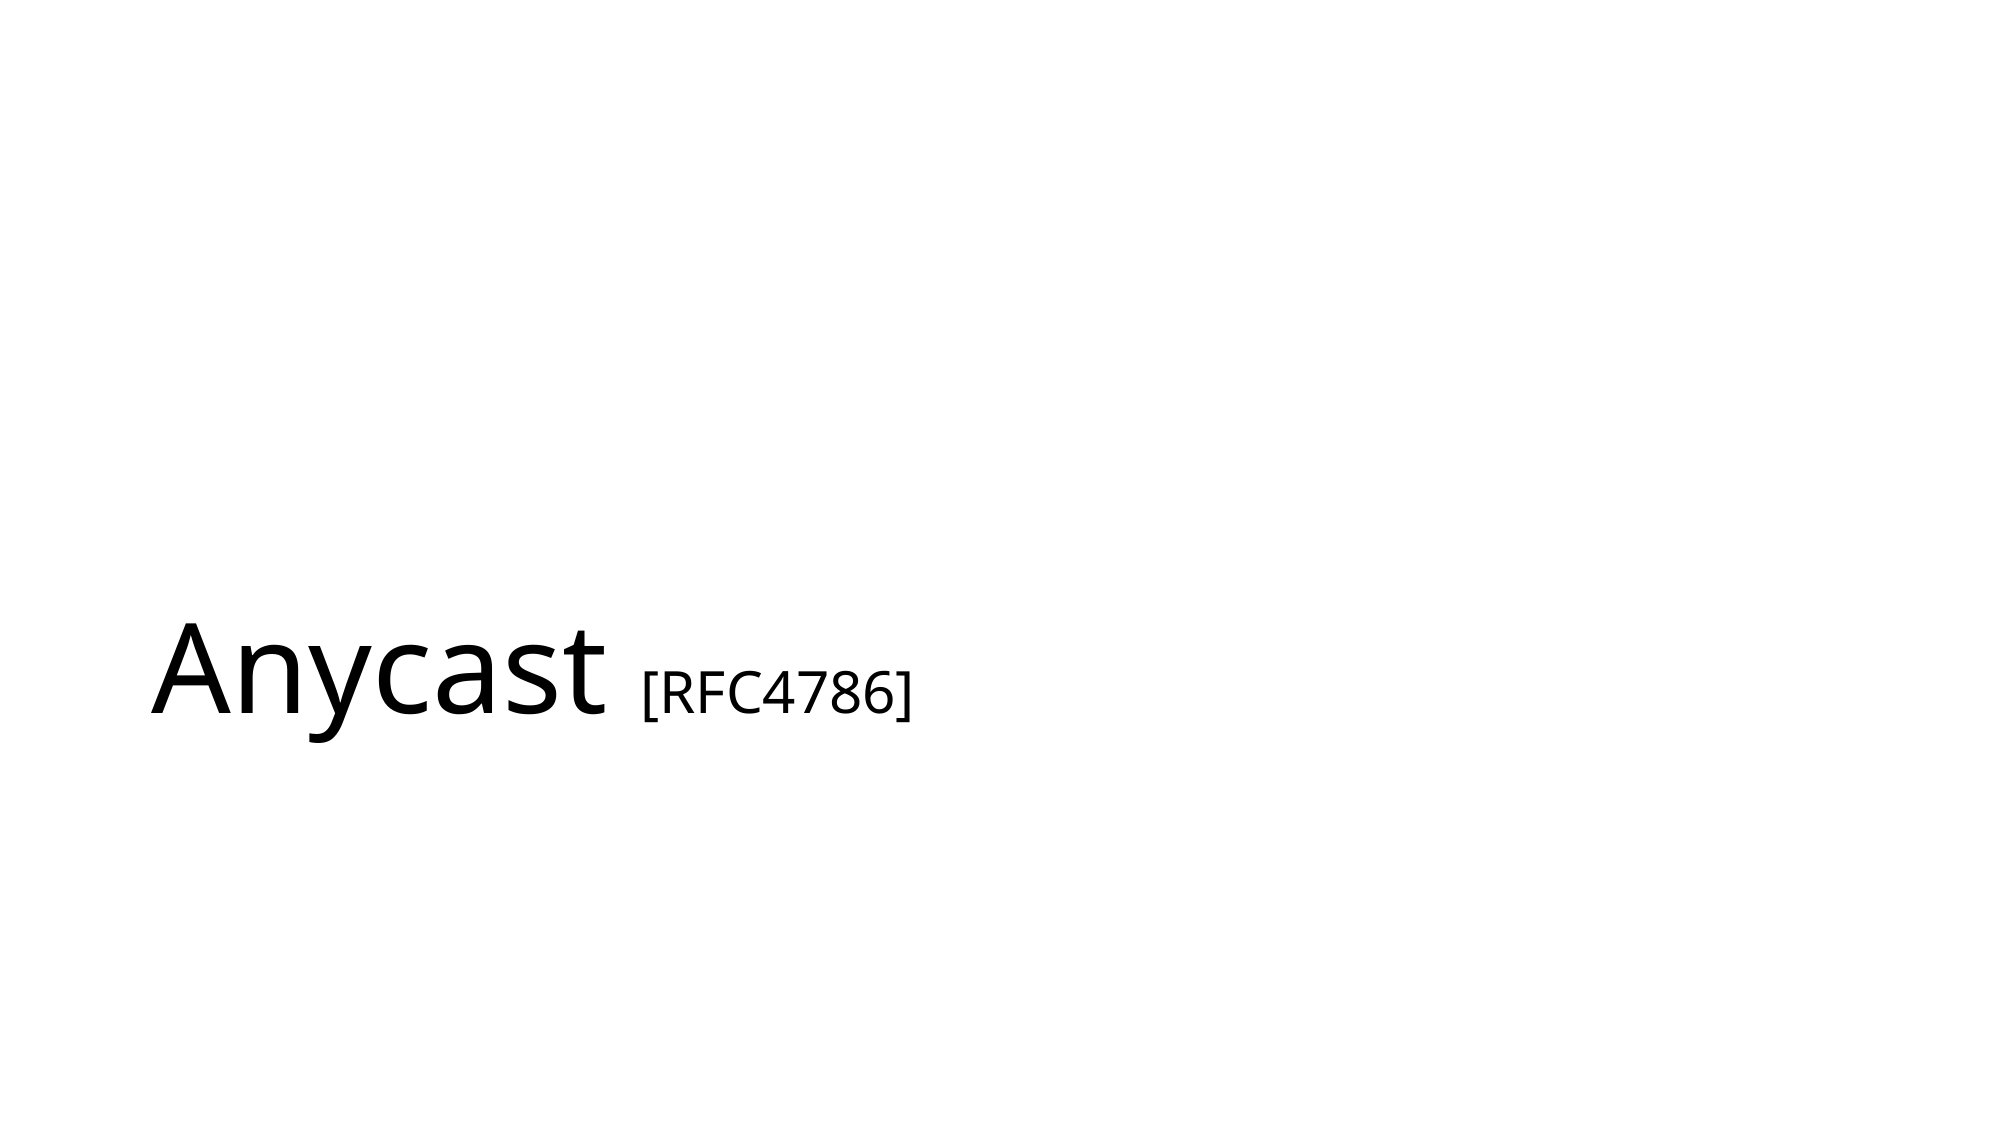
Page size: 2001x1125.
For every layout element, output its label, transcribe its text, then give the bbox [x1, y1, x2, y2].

title Anycast [RFC4786] [136, 280, 1862, 749]
